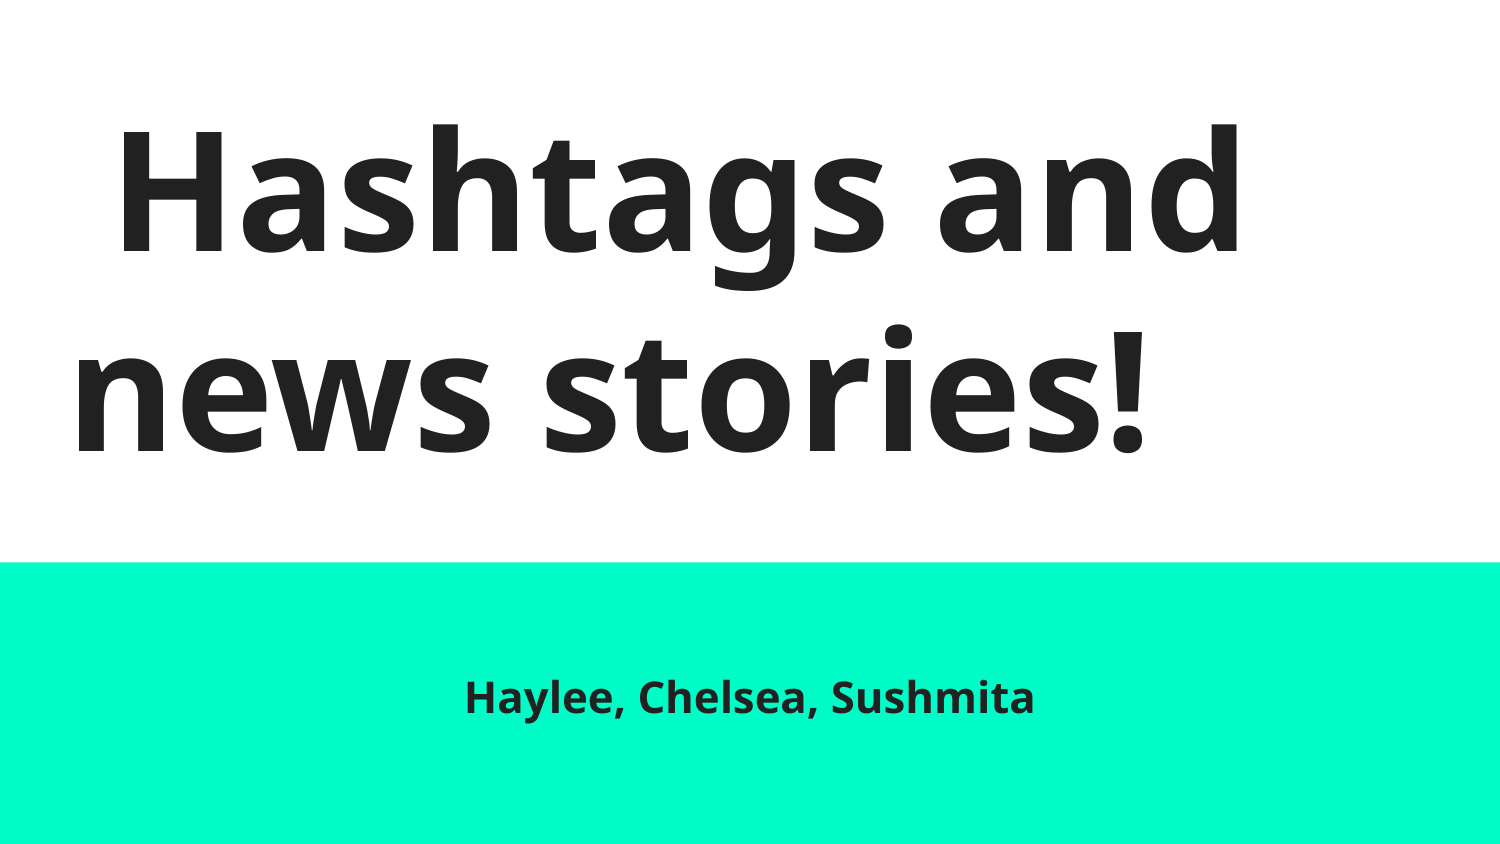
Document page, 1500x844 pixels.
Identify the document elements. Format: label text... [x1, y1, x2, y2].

title Hashtags and news stories! [51, 64, 1449, 506]
subtitle Haylee, Chelsea, Sushmita [51, 638, 1449, 755]
